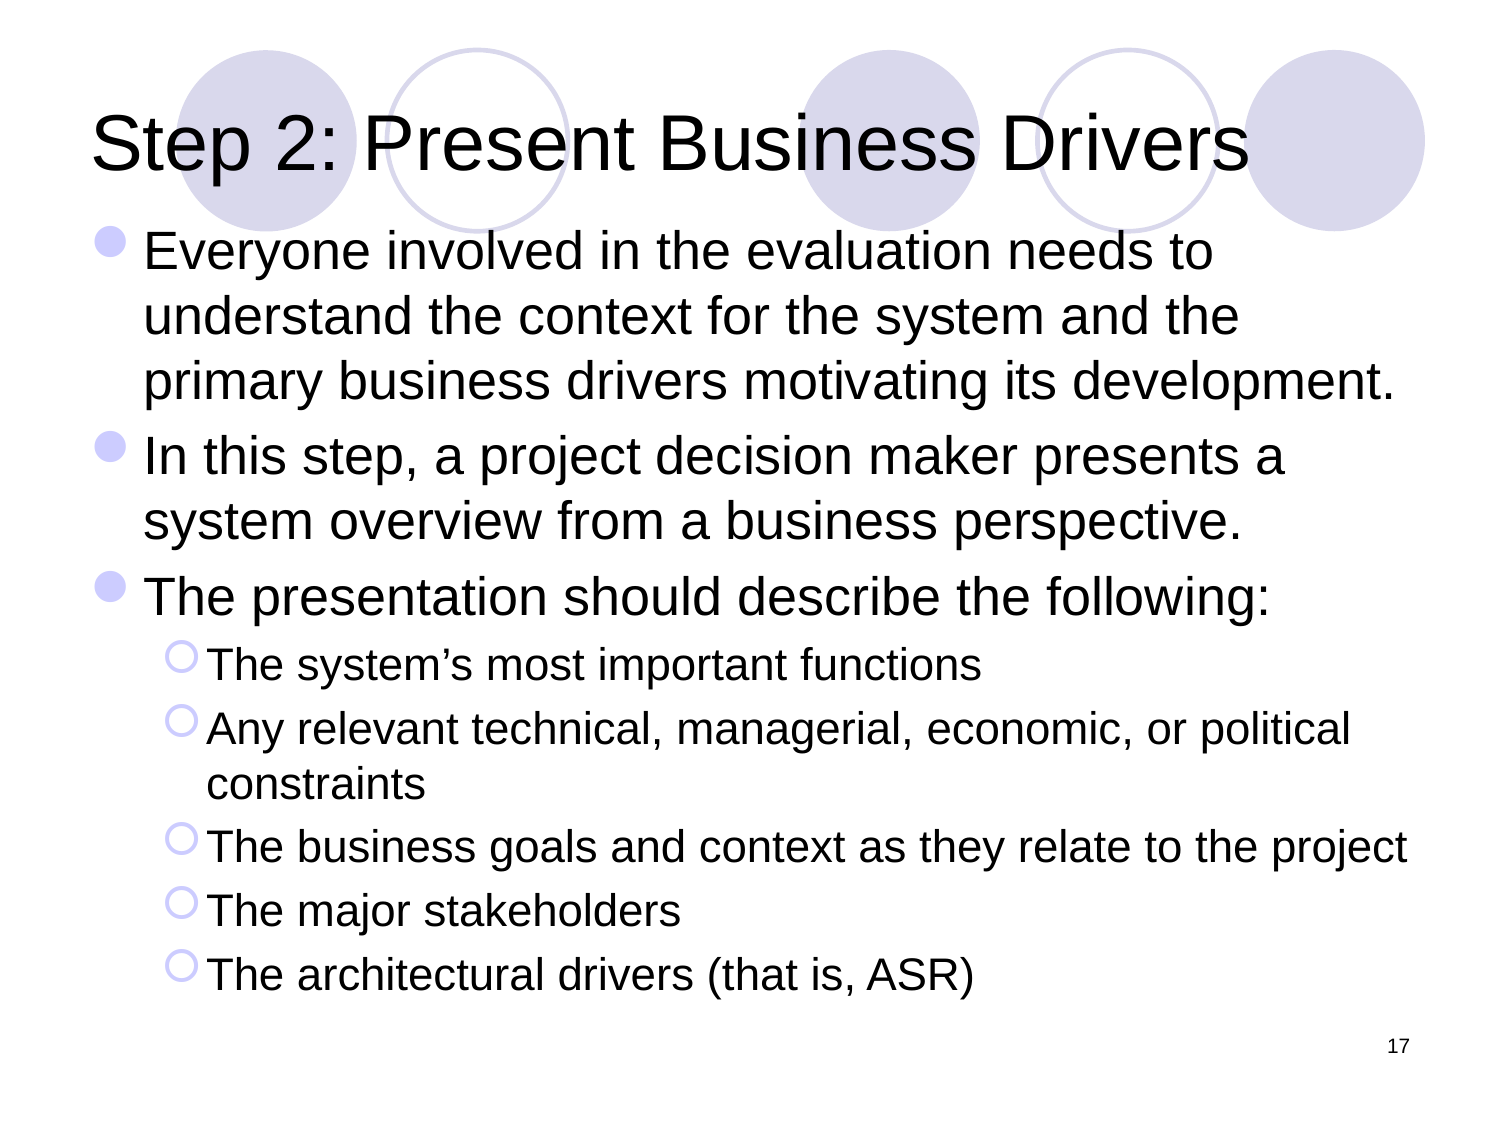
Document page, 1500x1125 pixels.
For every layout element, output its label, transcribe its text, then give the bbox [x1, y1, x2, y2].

title Step 2: Present Business Drivers [75, 45, 1425, 208]
list Everyone involved in the evaluation needs to understand the context for the system and the primary business drivers motivating its development. In this step, a project decision maker presents a system overview from a business perspective. The presentation should describe the following: The system’s most important functions Any relevant technical, managerial, economic, or political constraints The business goals and context as they relate to the project The major stakeholders The architectural drivers (that is, ASR) [75, 208, 1425, 1071]
slide_number 17 [1074, 1025, 1425, 1100]
